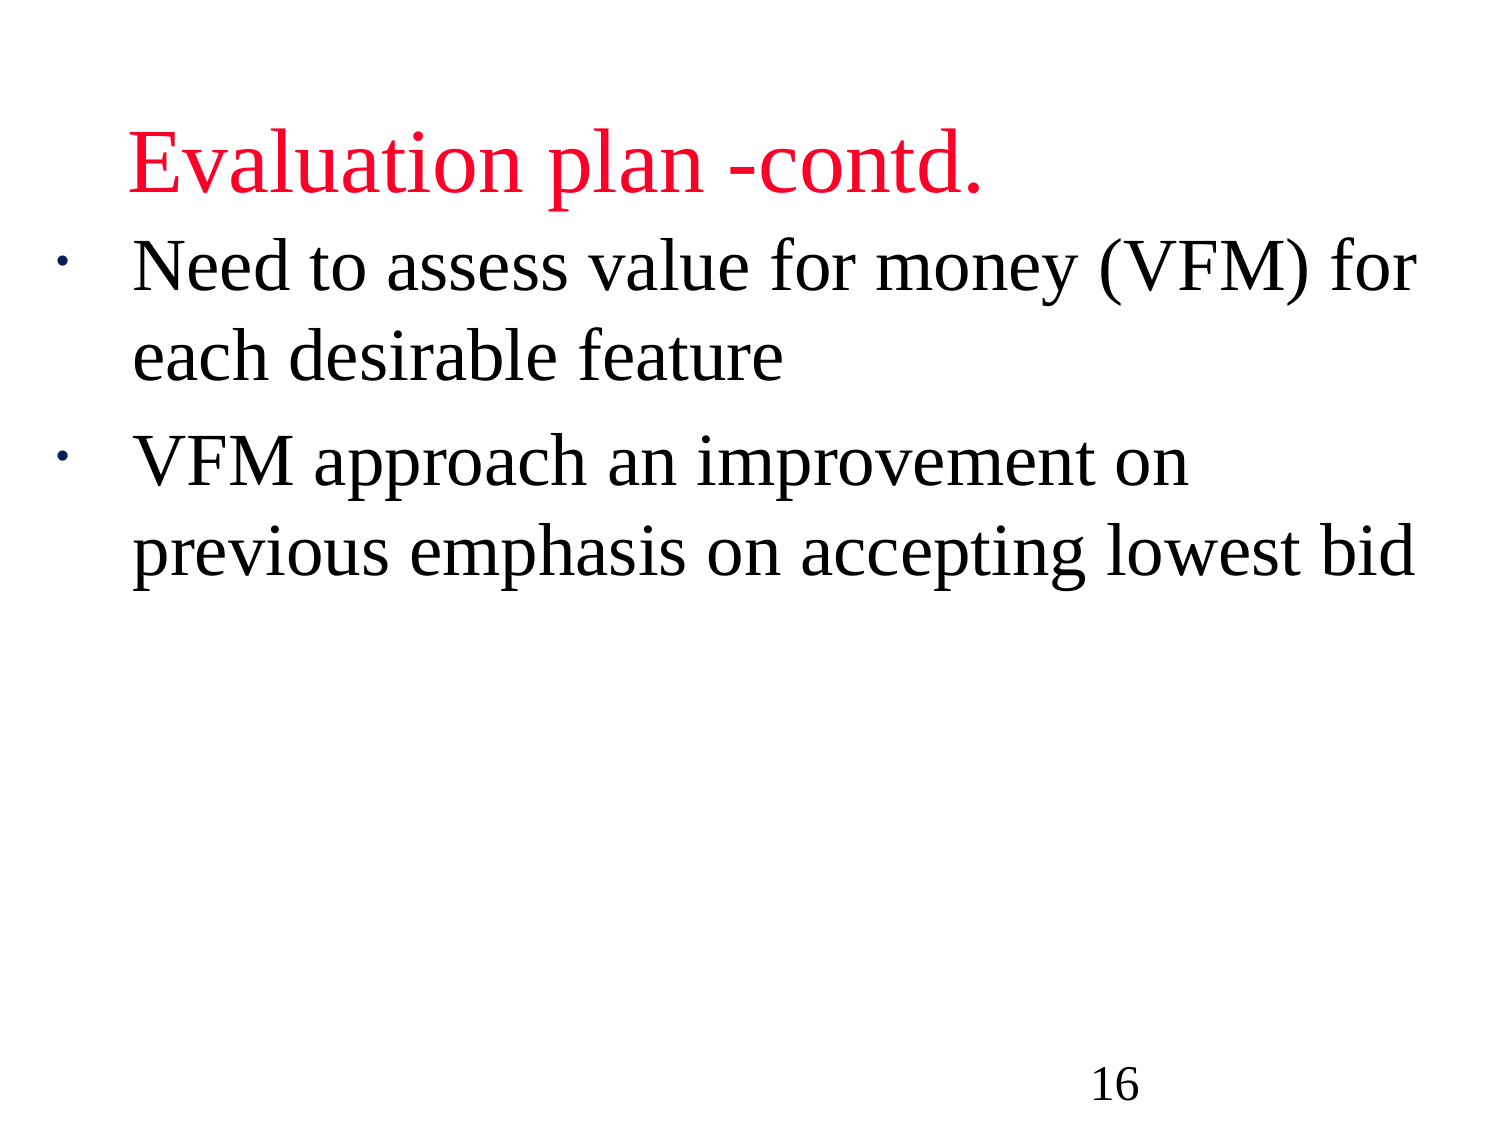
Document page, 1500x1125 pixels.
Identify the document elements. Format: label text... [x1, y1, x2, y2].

list Need to assess value for money (VFM) for each desirable feature VFM approach an improvement on previous emphasis on accepting lowest bid [41, 208, 1450, 925]
title Evaluation plan -contd. [112, 31, 1388, 208]
slide_number 16 [1074, 1042, 1425, 1103]
